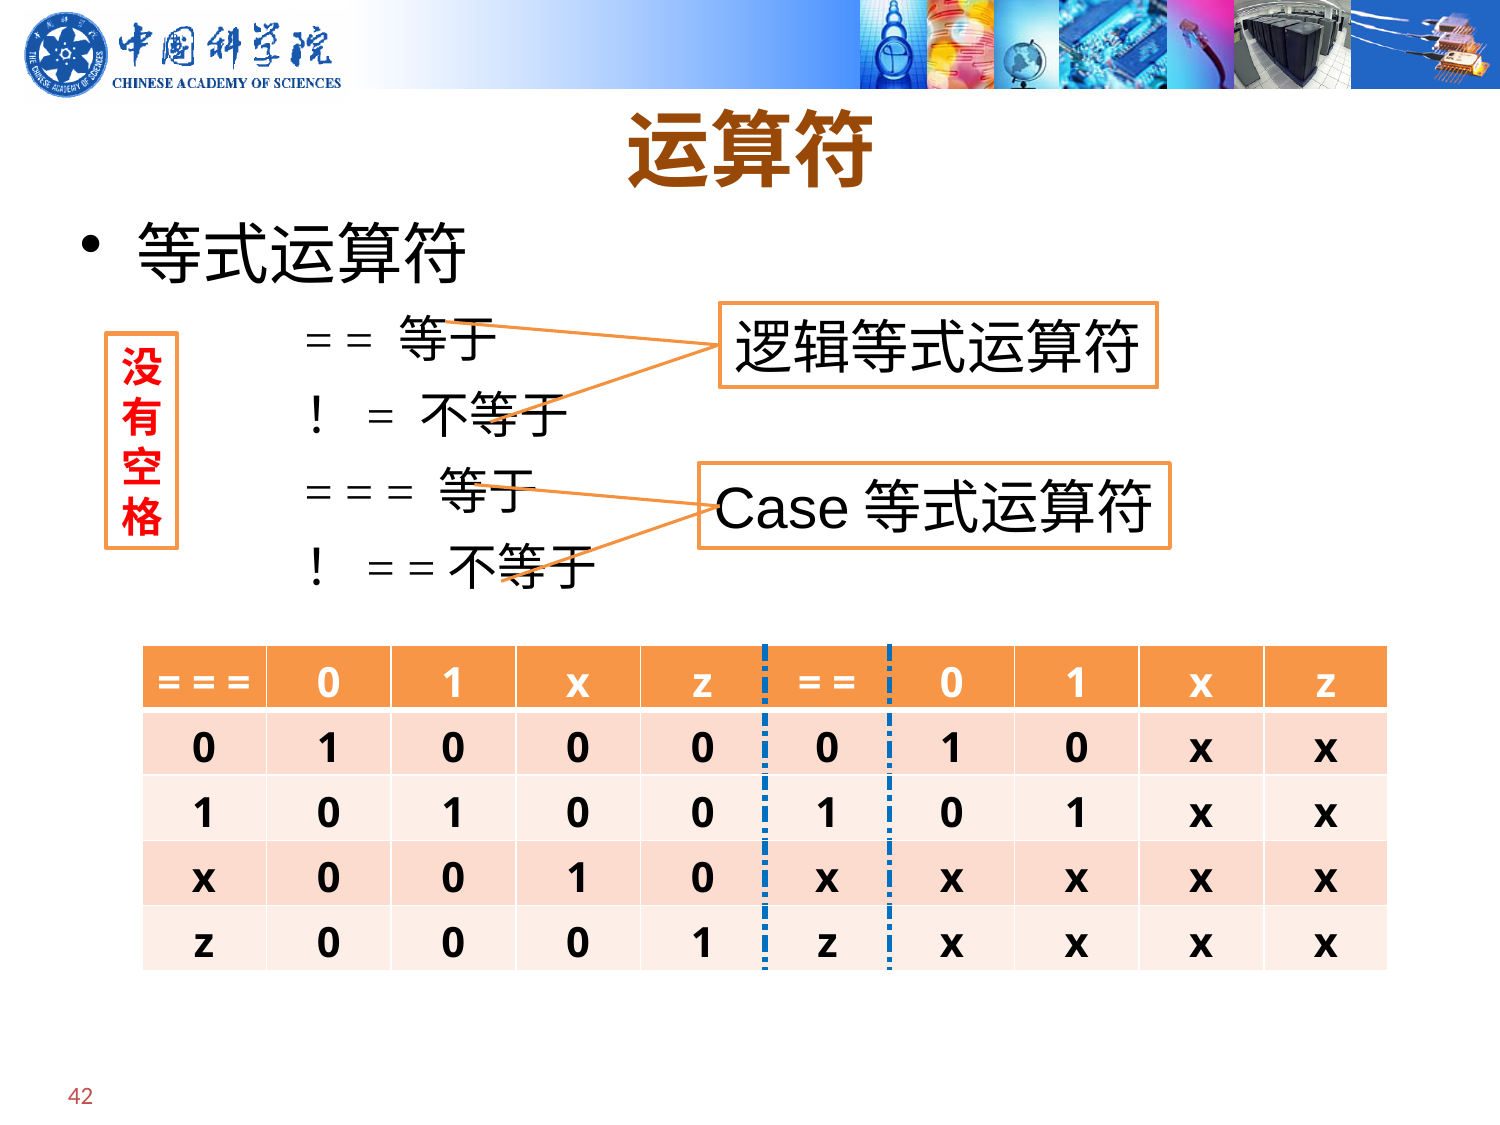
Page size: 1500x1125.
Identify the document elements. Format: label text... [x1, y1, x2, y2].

title 运算符 [76, 90, 1427, 196]
table_cell 1 [143, 776, 266, 840]
text_box 没 有 空 格 [104, 331, 179, 550]
table_cell 1 [267, 713, 390, 774]
table_cell 0 [517, 713, 640, 774]
table_cell 0 [392, 906, 515, 970]
table_cell 0 [392, 841, 515, 905]
table_cell 0 [765, 713, 890, 774]
table_cell 0 [143, 713, 266, 774]
table_cell 1 [890, 713, 1014, 774]
table_cell 0 [517, 776, 640, 840]
table_cell 0 [641, 776, 765, 840]
table_header = = = [143, 646, 266, 707]
table_cell z [765, 906, 890, 970]
table_cell z [143, 906, 266, 970]
table_cell x [765, 841, 890, 905]
table_cell x [1265, 776, 1387, 840]
table_header 0 [890, 646, 1014, 707]
table_cell 0 [890, 776, 1014, 840]
table_cell 0 [641, 841, 765, 905]
table_cell 1 [1015, 776, 1138, 840]
table_cell 0 [517, 906, 640, 970]
table_cell 0 [1015, 713, 1138, 774]
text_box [474, 484, 720, 507]
list 等式运算符 = = 等于 ！= 不等于 = = = 等于 ！= =不等于 [64, 196, 1471, 946]
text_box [490, 345, 718, 423]
text_box Case等式运算符 [697, 461, 1172, 550]
table_cell x [890, 841, 1014, 905]
table_cell 0 [267, 776, 390, 840]
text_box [445, 321, 718, 346]
table_header 0 [267, 646, 390, 707]
table_header z [641, 646, 765, 707]
picture [860, 0, 1500, 89]
picture [23, 10, 349, 102]
table_cell 0 [392, 713, 515, 774]
table_cell x [1140, 713, 1263, 774]
table_cell 1 [517, 841, 640, 905]
table_cell x [143, 841, 266, 905]
table_cell x [1140, 906, 1263, 970]
table_cell 1 [641, 906, 765, 970]
table_header 1 [392, 646, 515, 707]
table_cell 0 [641, 713, 765, 774]
table_cell x [1265, 713, 1387, 774]
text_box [500, 505, 720, 582]
table_header = = [765, 646, 890, 707]
table_cell 1 [765, 776, 890, 840]
table_cell 1 [392, 776, 515, 840]
table_cell 0 [267, 841, 390, 905]
text_box 逻辑等式运算符 [718, 301, 1159, 389]
table_cell x [1265, 906, 1387, 970]
table_cell x [1140, 841, 1263, 905]
table_header 1 [1015, 646, 1138, 707]
table_cell x [890, 906, 1014, 970]
table_cell x [1015, 841, 1138, 905]
table_header x [1140, 646, 1263, 707]
table_header x [517, 646, 640, 707]
table_cell 0 [267, 906, 390, 970]
table_cell x [1265, 841, 1387, 905]
table_header z [1265, 646, 1387, 707]
table_cell x [1140, 776, 1263, 840]
table_cell x [1015, 906, 1138, 970]
